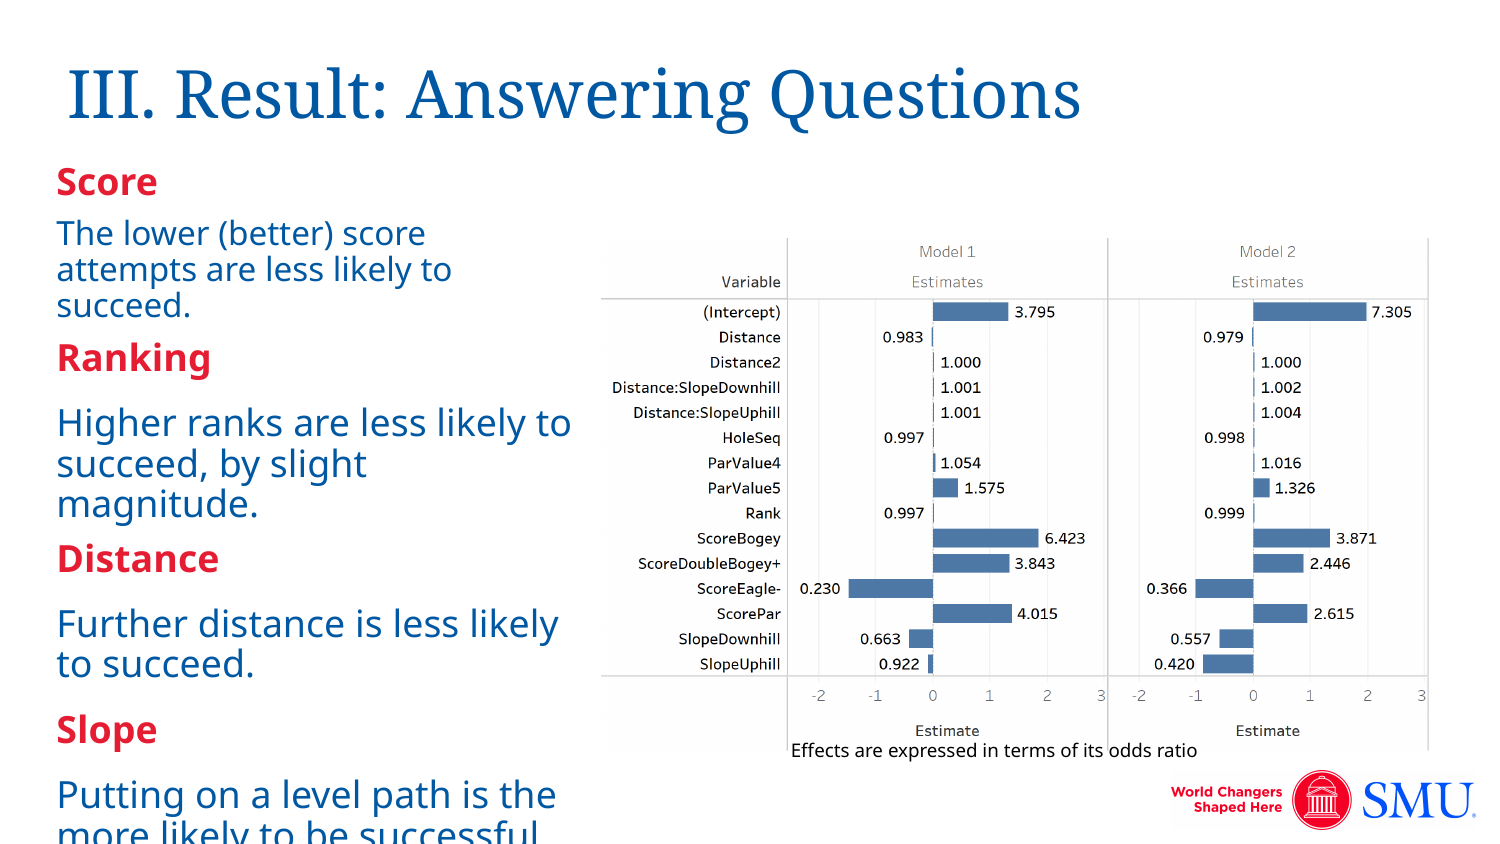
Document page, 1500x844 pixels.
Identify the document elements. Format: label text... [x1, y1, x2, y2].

title III. Result: Answering Questions [52, 0, 1500, 194]
picture [601, 238, 1429, 751]
picture [1171, 770, 1476, 830]
list Score The lower (better) score attempts are less likely to succeed. Ranking Higher ranks are less likely to succeed, by slight magnitude. Distance Further distance is less likely to succeed. Slope Putting on a level path is the more likely to be successful than on an uphill or downhill. [41, 155, 591, 790]
